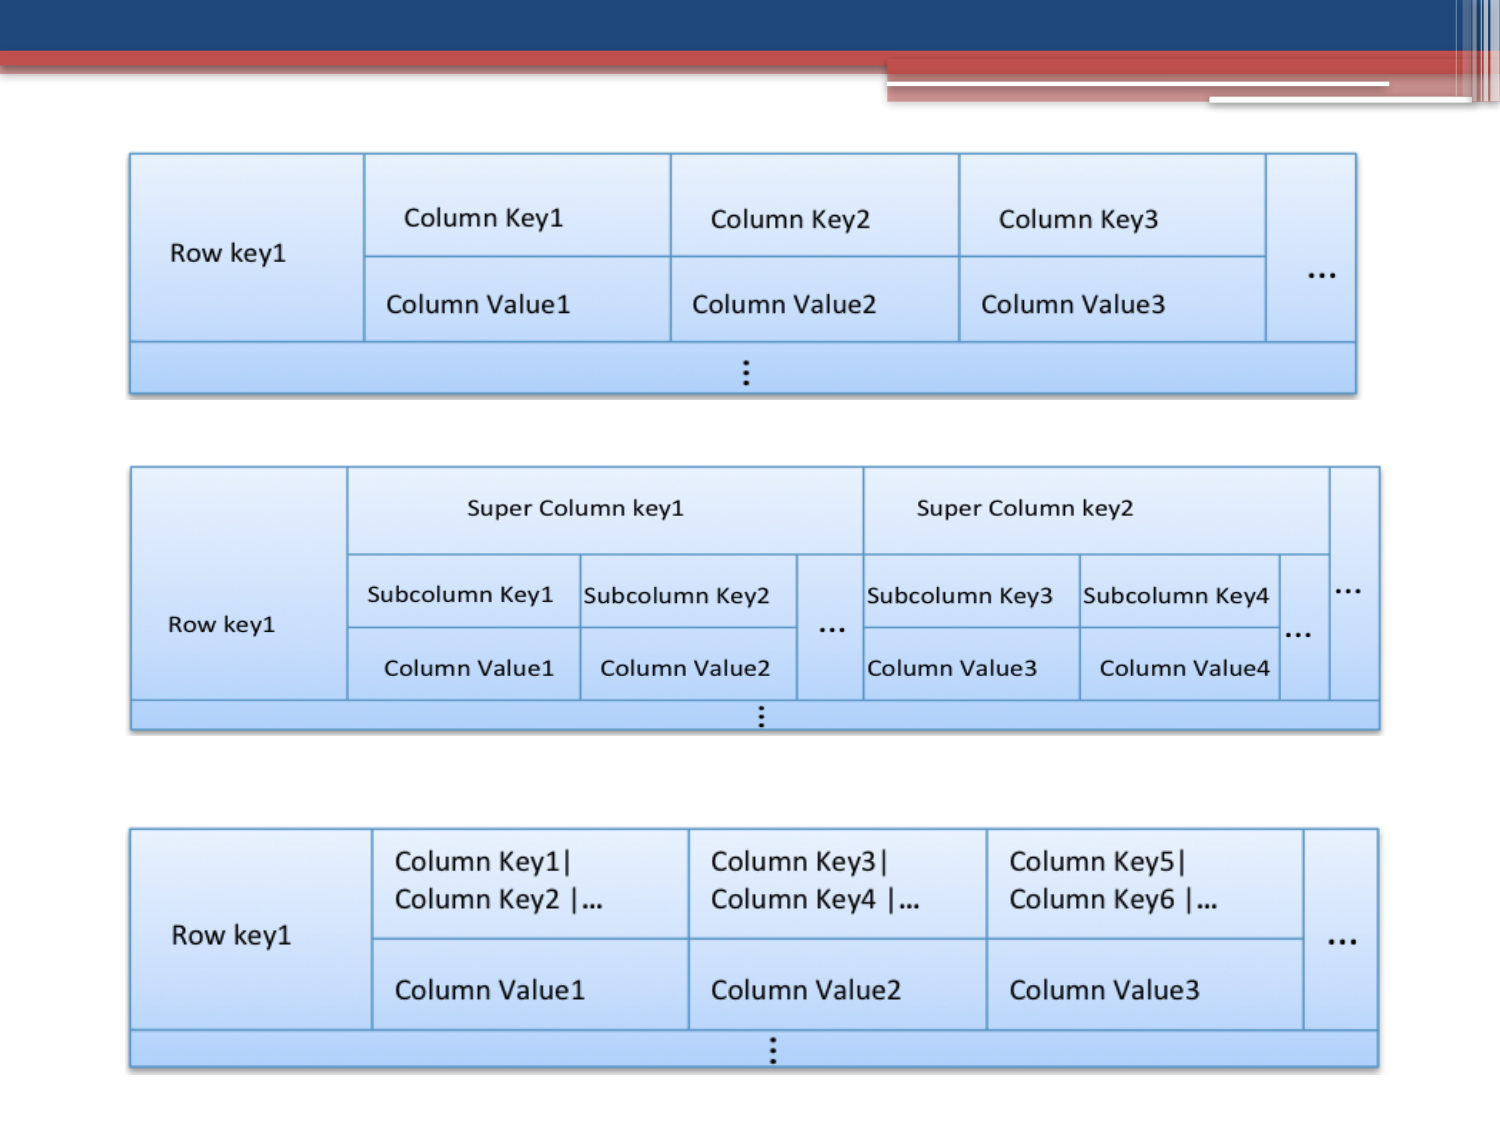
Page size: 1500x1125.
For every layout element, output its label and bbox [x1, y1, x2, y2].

picture [124, 824, 1388, 1076]
picture [124, 462, 1388, 736]
picture [124, 149, 1363, 401]
